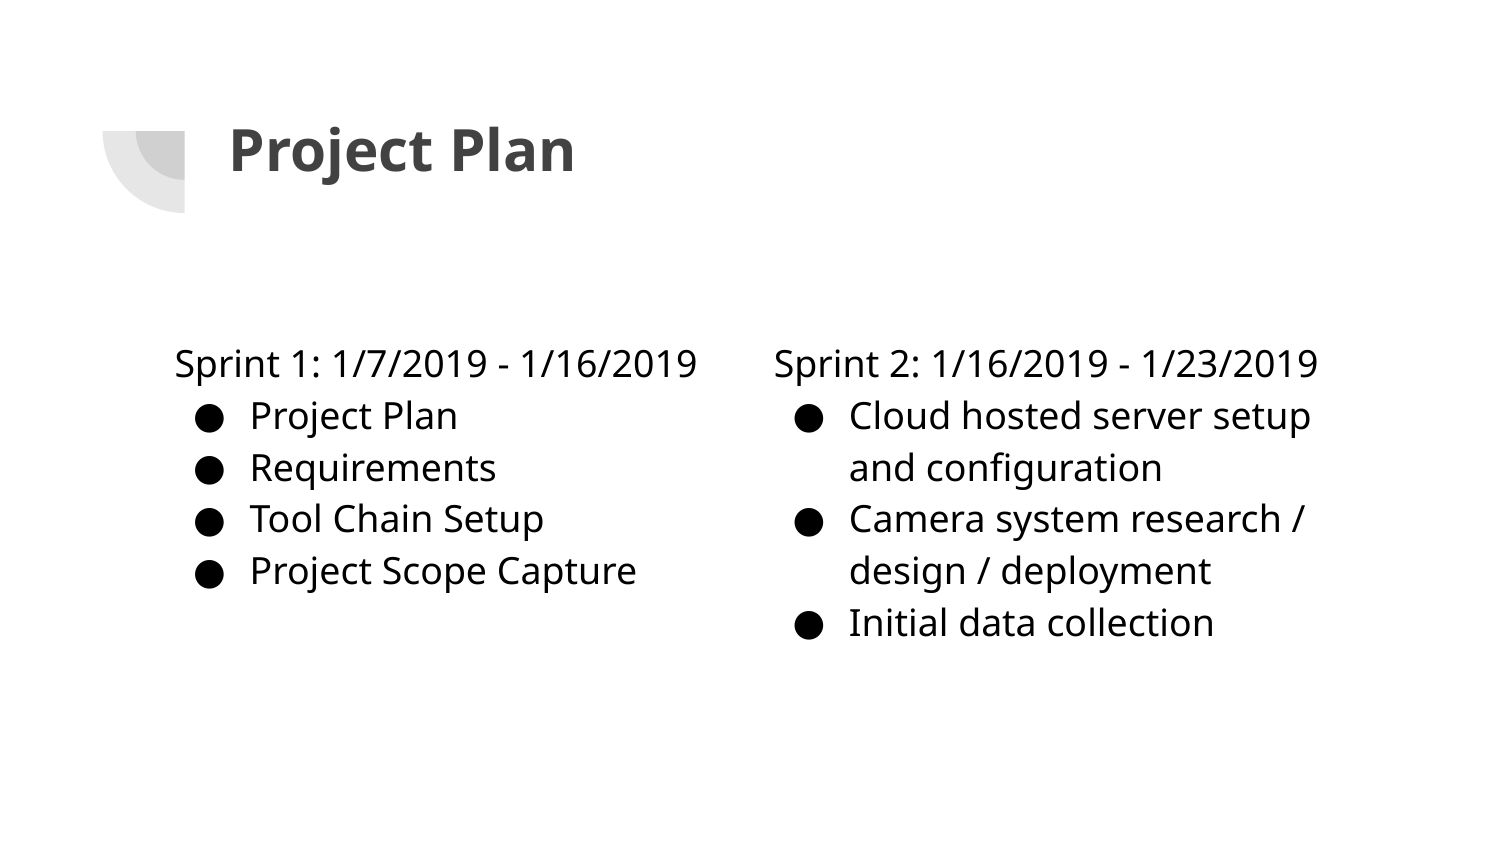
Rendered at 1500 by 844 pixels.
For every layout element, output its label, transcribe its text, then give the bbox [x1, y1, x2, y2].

title Project Plan [213, 98, 1368, 263]
list Sprint 1: 1/7/2019 - 1/16/2019 Project Plan Requirements Tool Chain Setup Project Scope Capture [159, 318, 741, 736]
list Sprint 2: 1/16/2019 - 1/23/2019 Cloud hosted server setup and configuration Camera system research / design / deployment Initial data collection [759, 318, 1341, 736]
